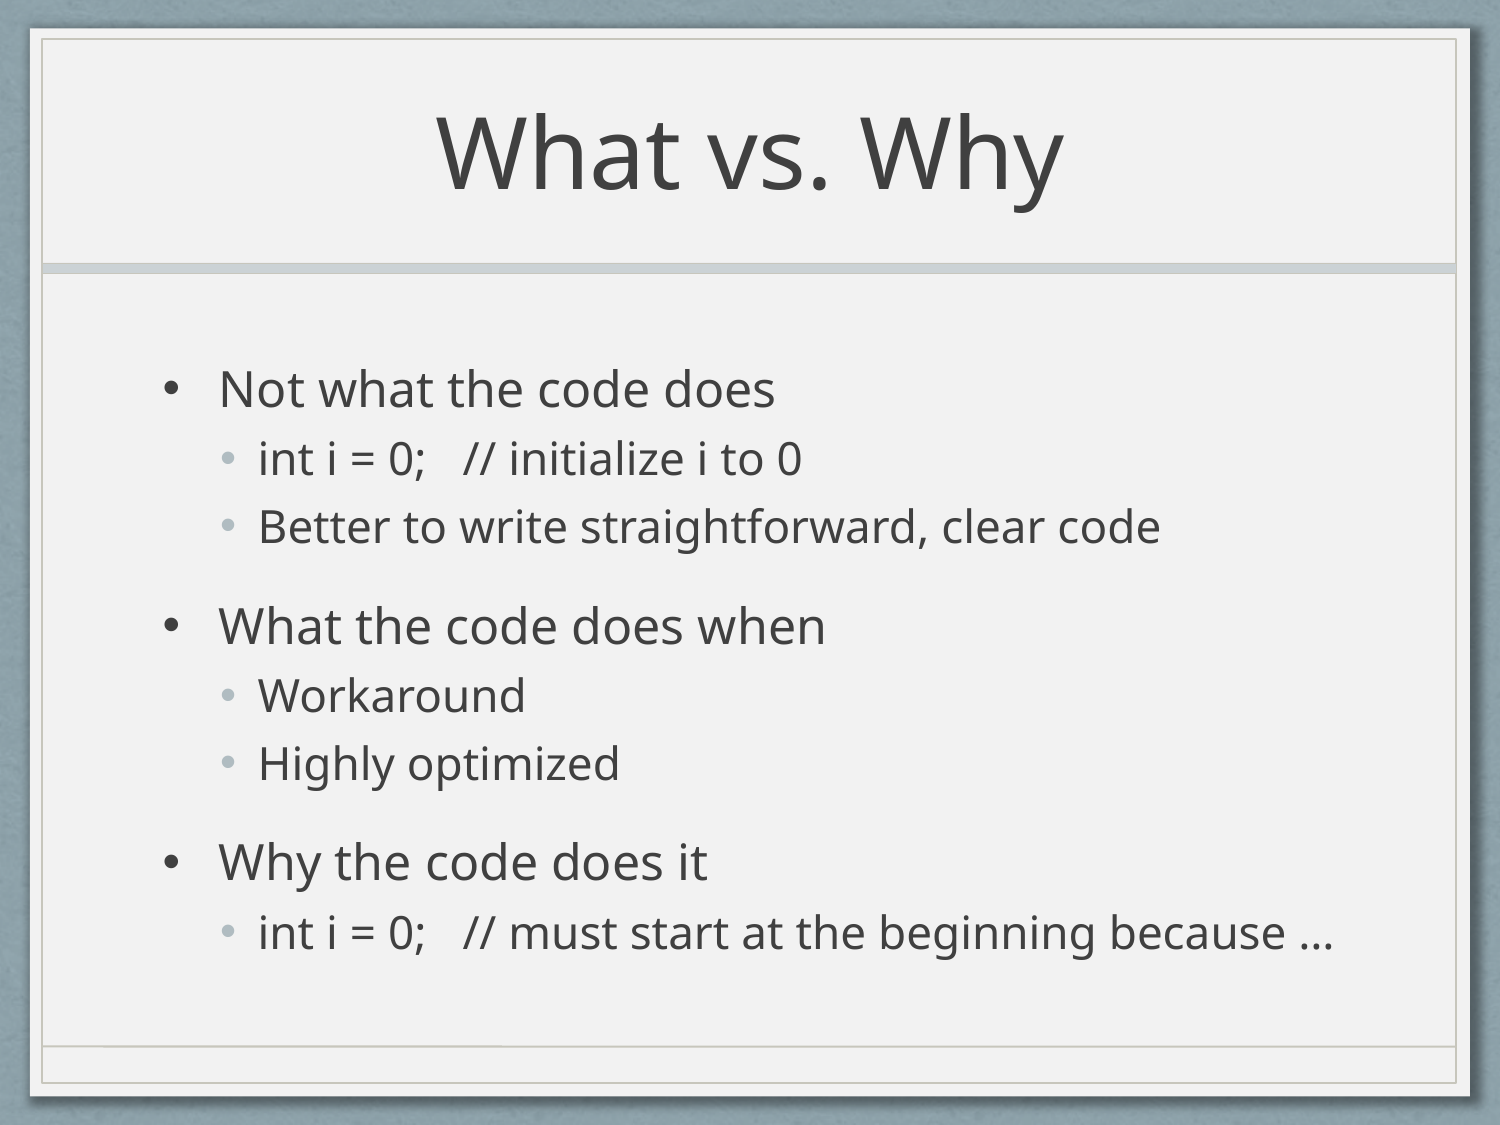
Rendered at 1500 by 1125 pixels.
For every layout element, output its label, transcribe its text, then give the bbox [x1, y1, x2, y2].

list Not what the code does int i = 0; // initialize i to 0 Better to write straightforward, clear code What the code does when Workaround Highly optimized Why the code does it int i = 0; // must start at the beginning because … [147, 350, 1353, 995]
title What vs. Why [147, 40, 1353, 260]
